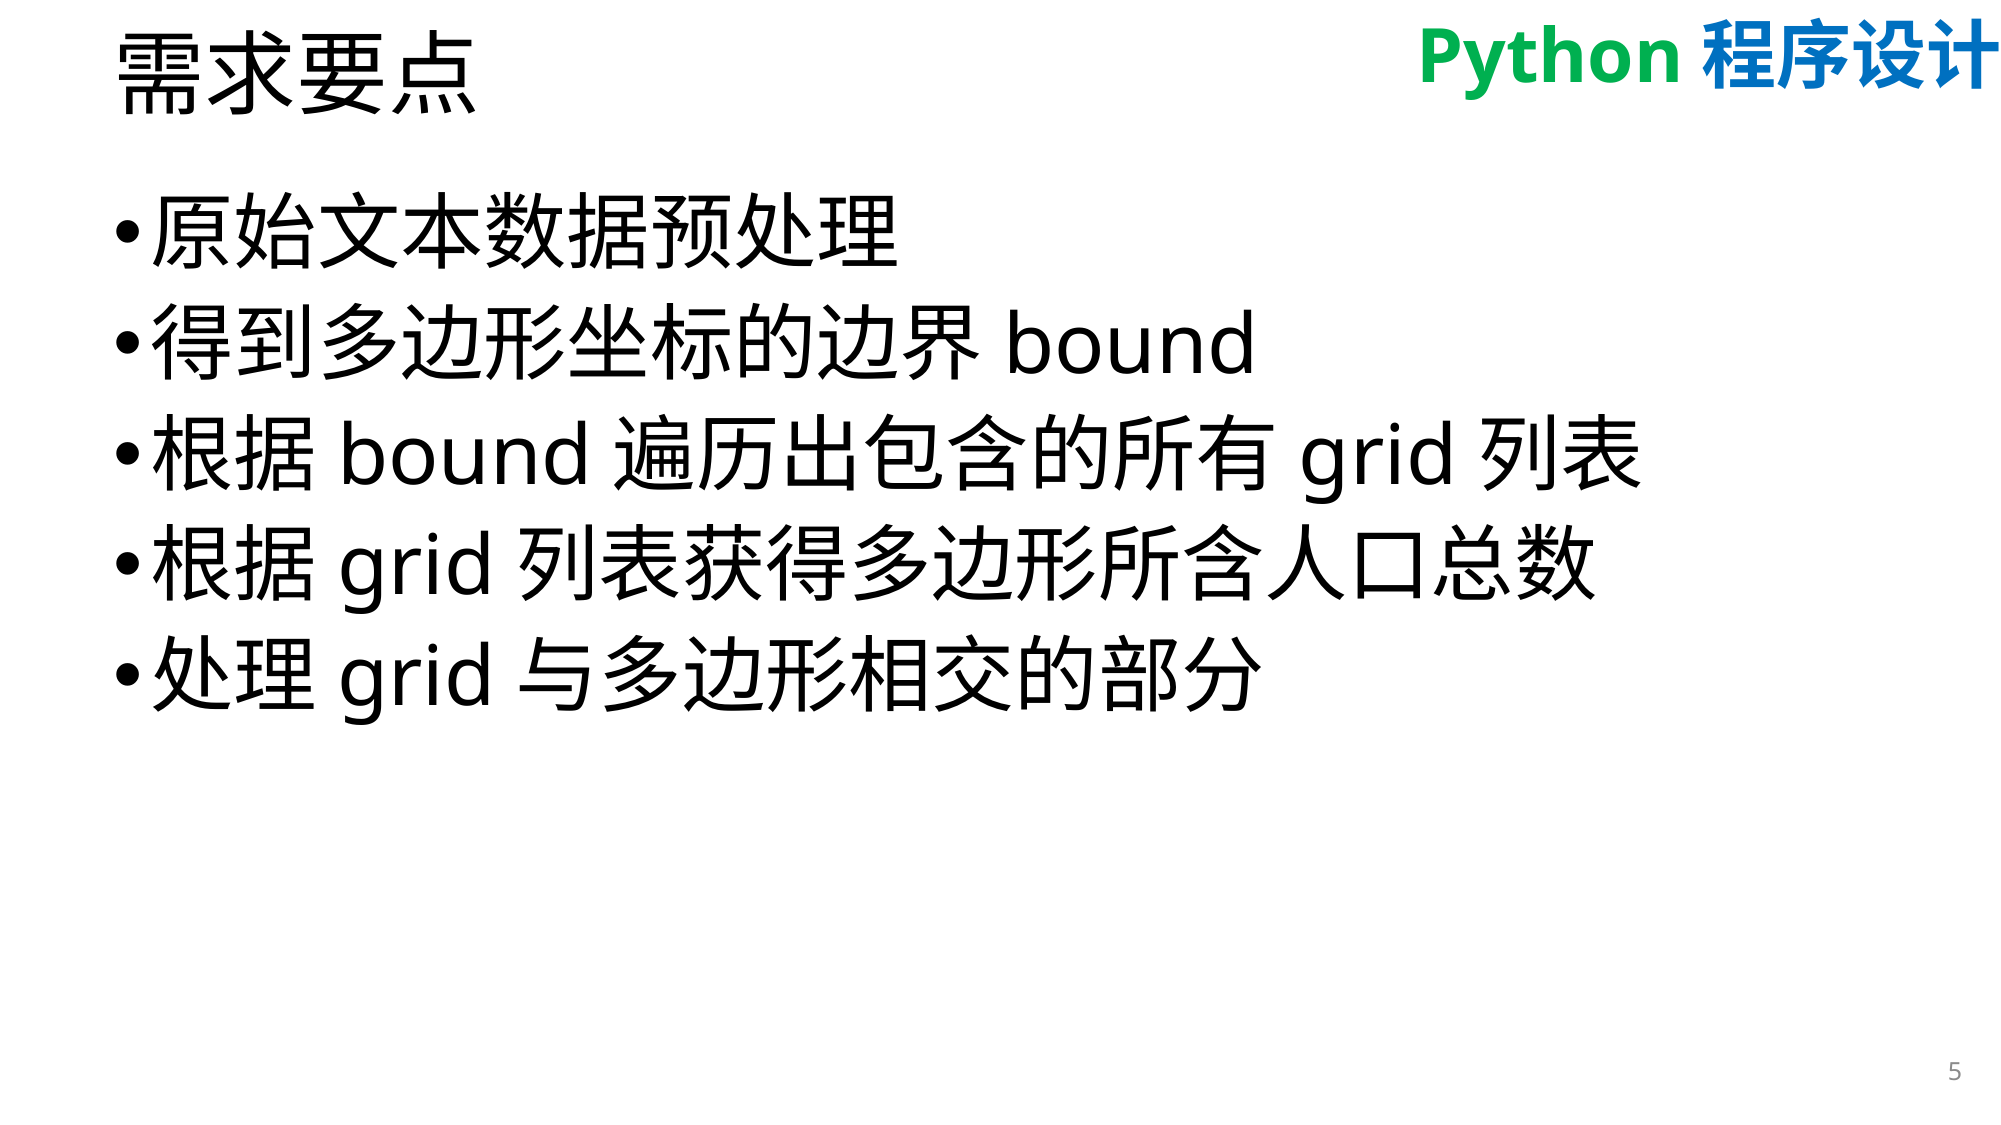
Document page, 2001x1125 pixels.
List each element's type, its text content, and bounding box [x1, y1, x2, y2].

list 原始文本数据预处理 得到多边形坐标的边界bound 根据bound遍历出包含的所有grid列表 根据grid列表获得多边形所含人口总数 处理grid与多边形相交的部分 [98, 183, 1824, 1022]
title 需求要点 [98, 0, 1824, 157]
slide_number 5 [1527, 1042, 1978, 1103]
